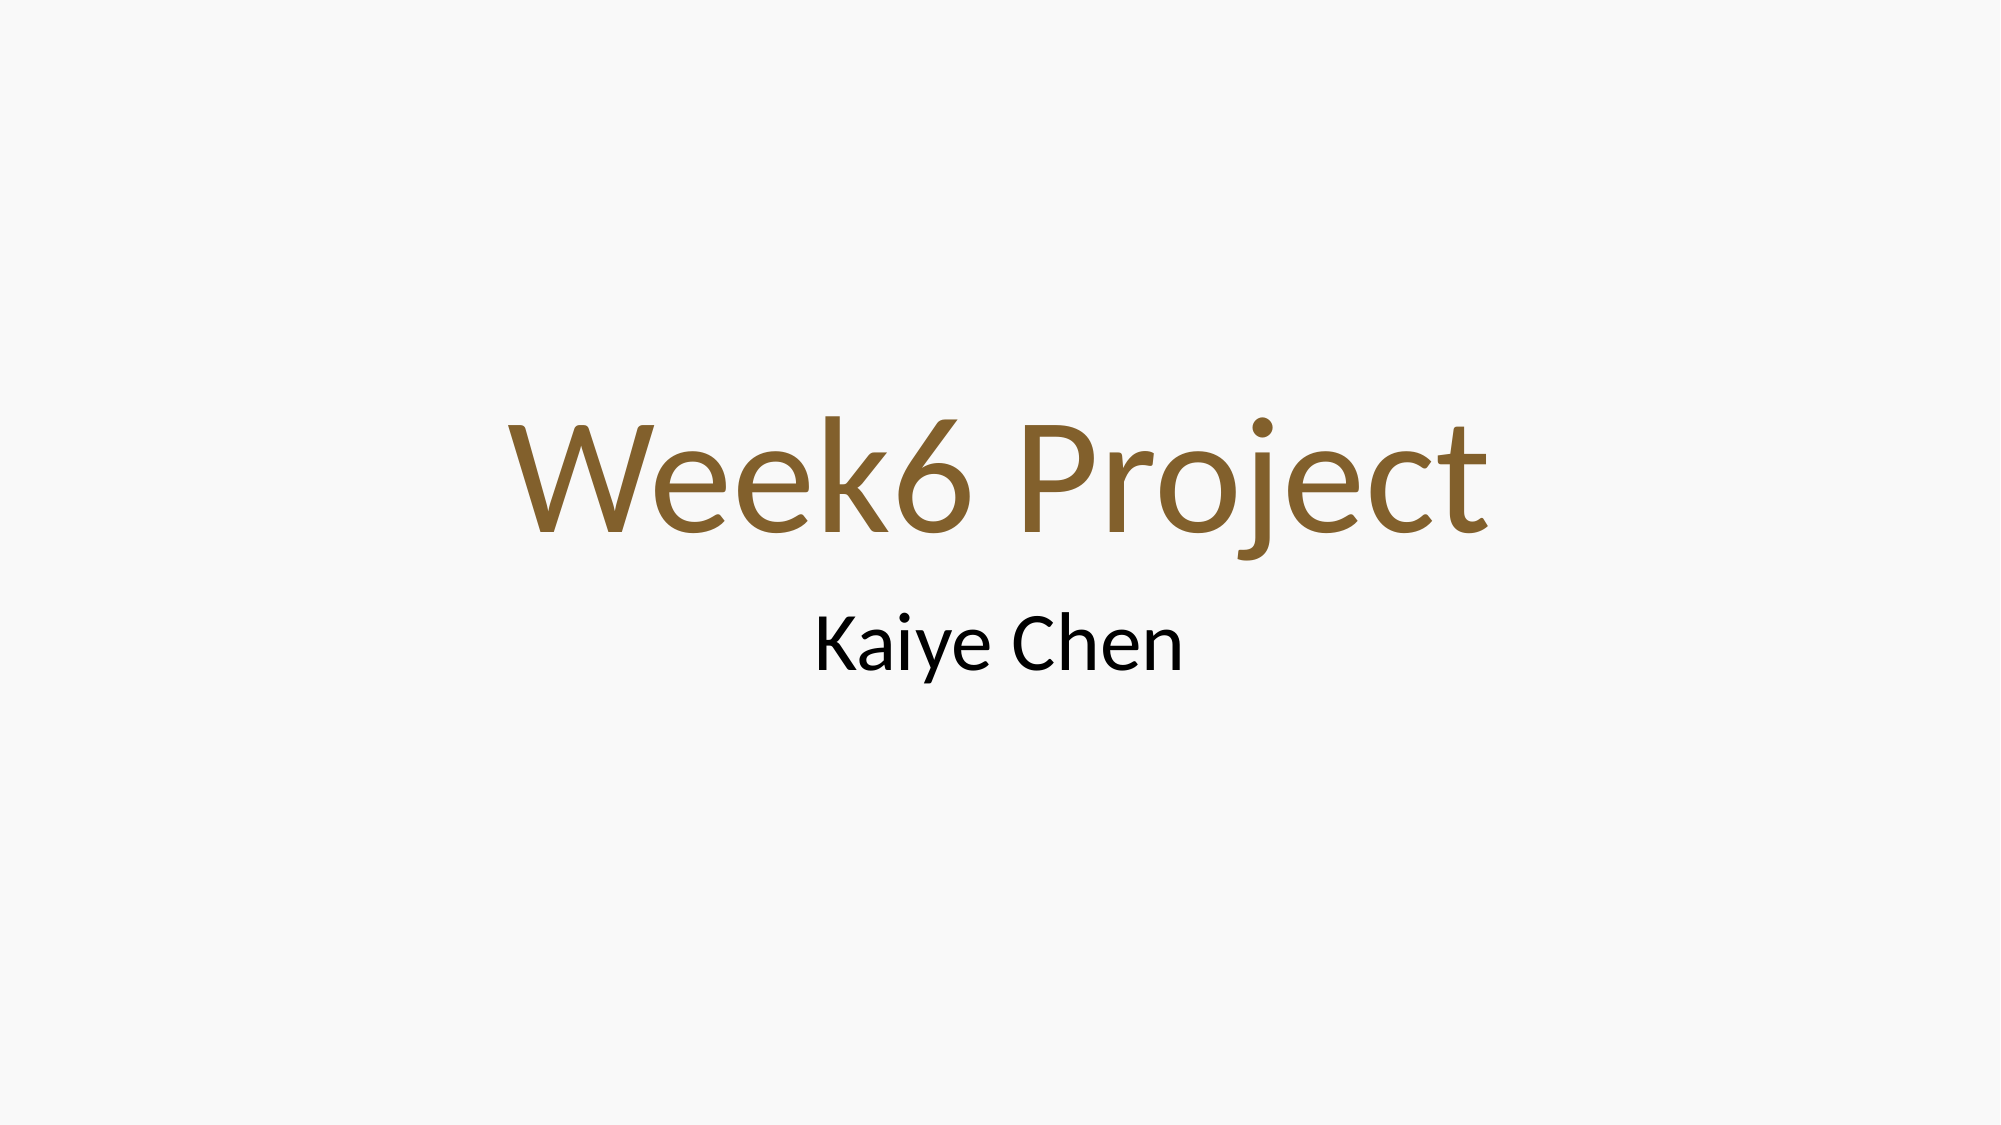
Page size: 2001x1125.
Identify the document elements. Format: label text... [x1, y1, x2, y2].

title Week6 Project [249, 184, 1750, 576]
subtitle Kaiye Chen [249, 590, 1750, 863]
